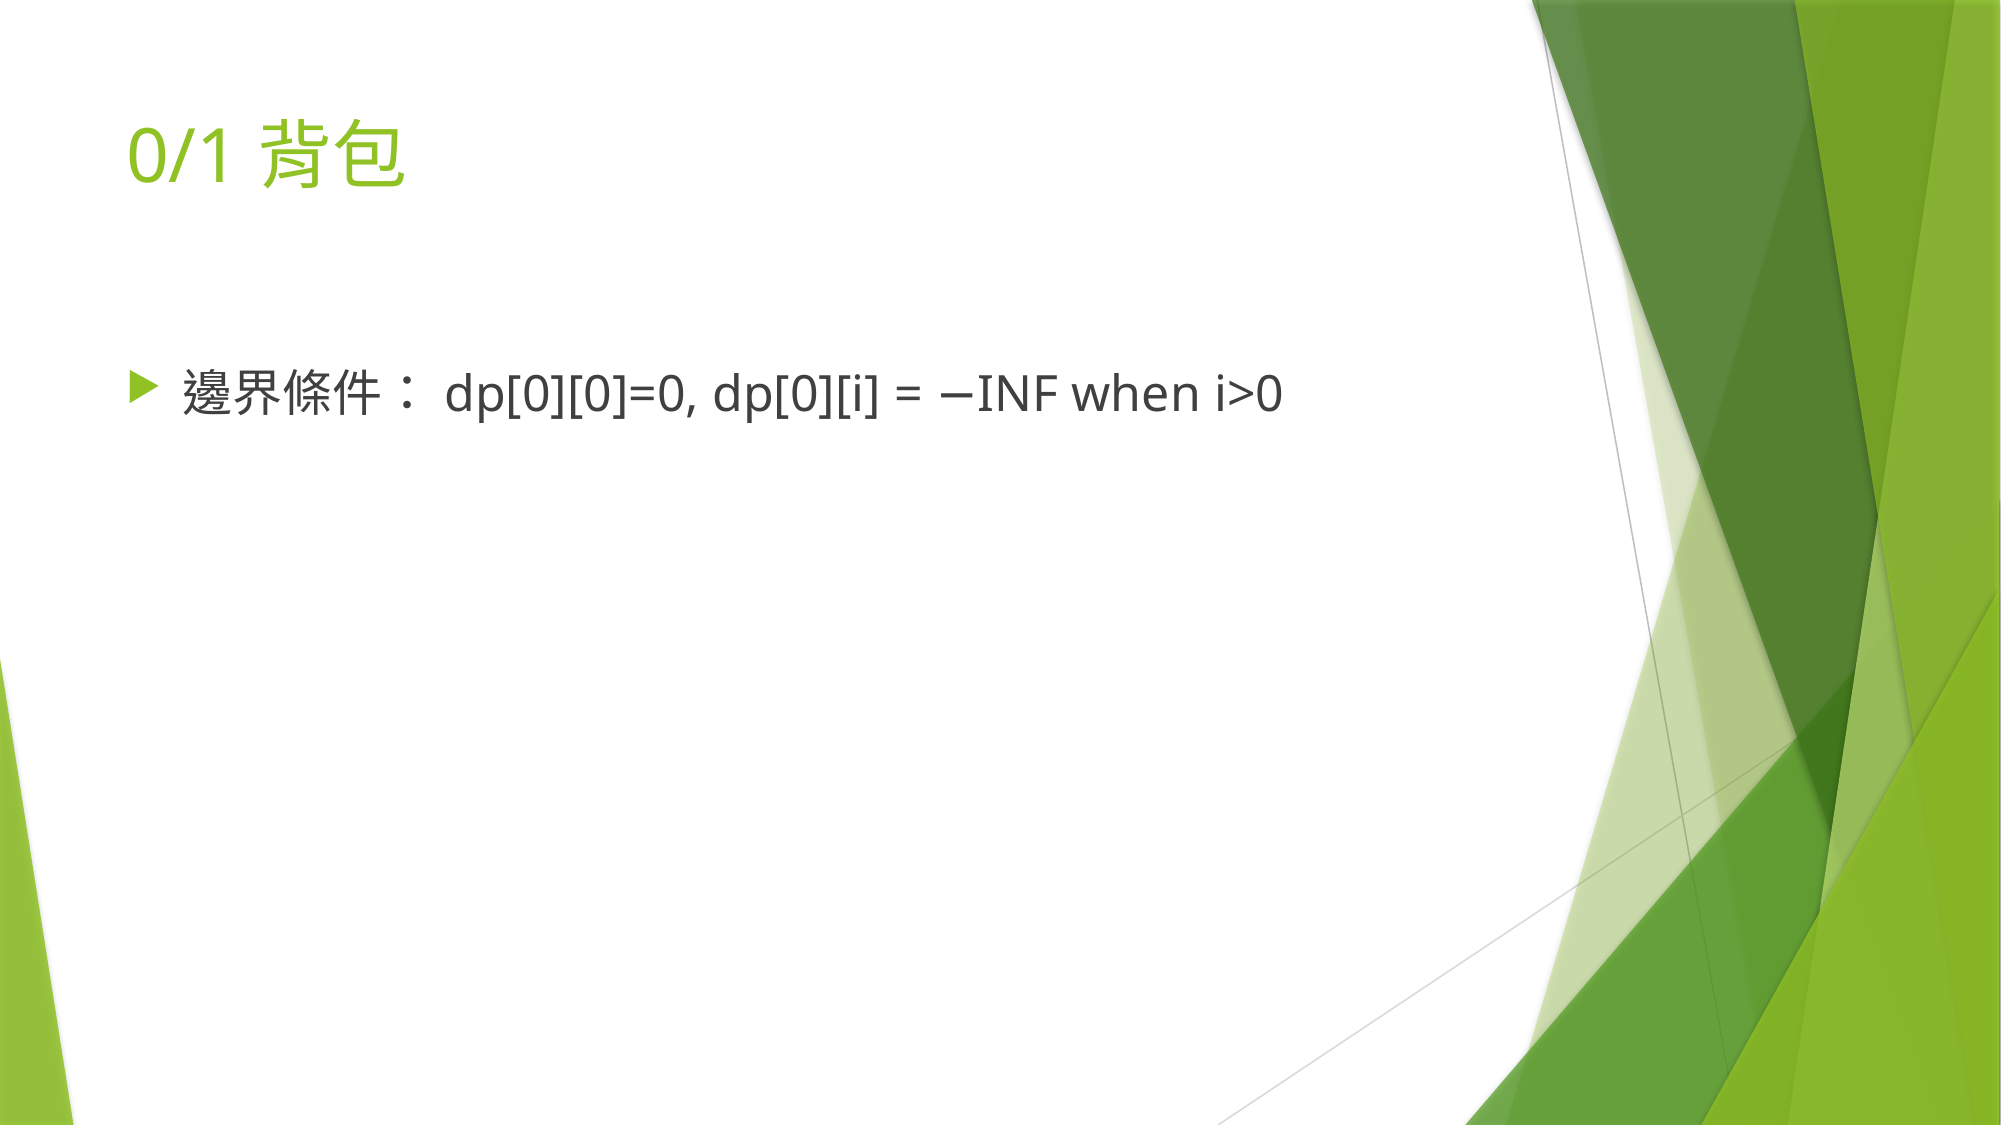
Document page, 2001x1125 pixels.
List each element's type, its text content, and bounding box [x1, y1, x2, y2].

title 0/1背包 [111, 99, 1522, 317]
list 邊界條件：dp[0][0]=0, dp[0][i] = −INF when i>0 [111, 354, 1522, 992]
